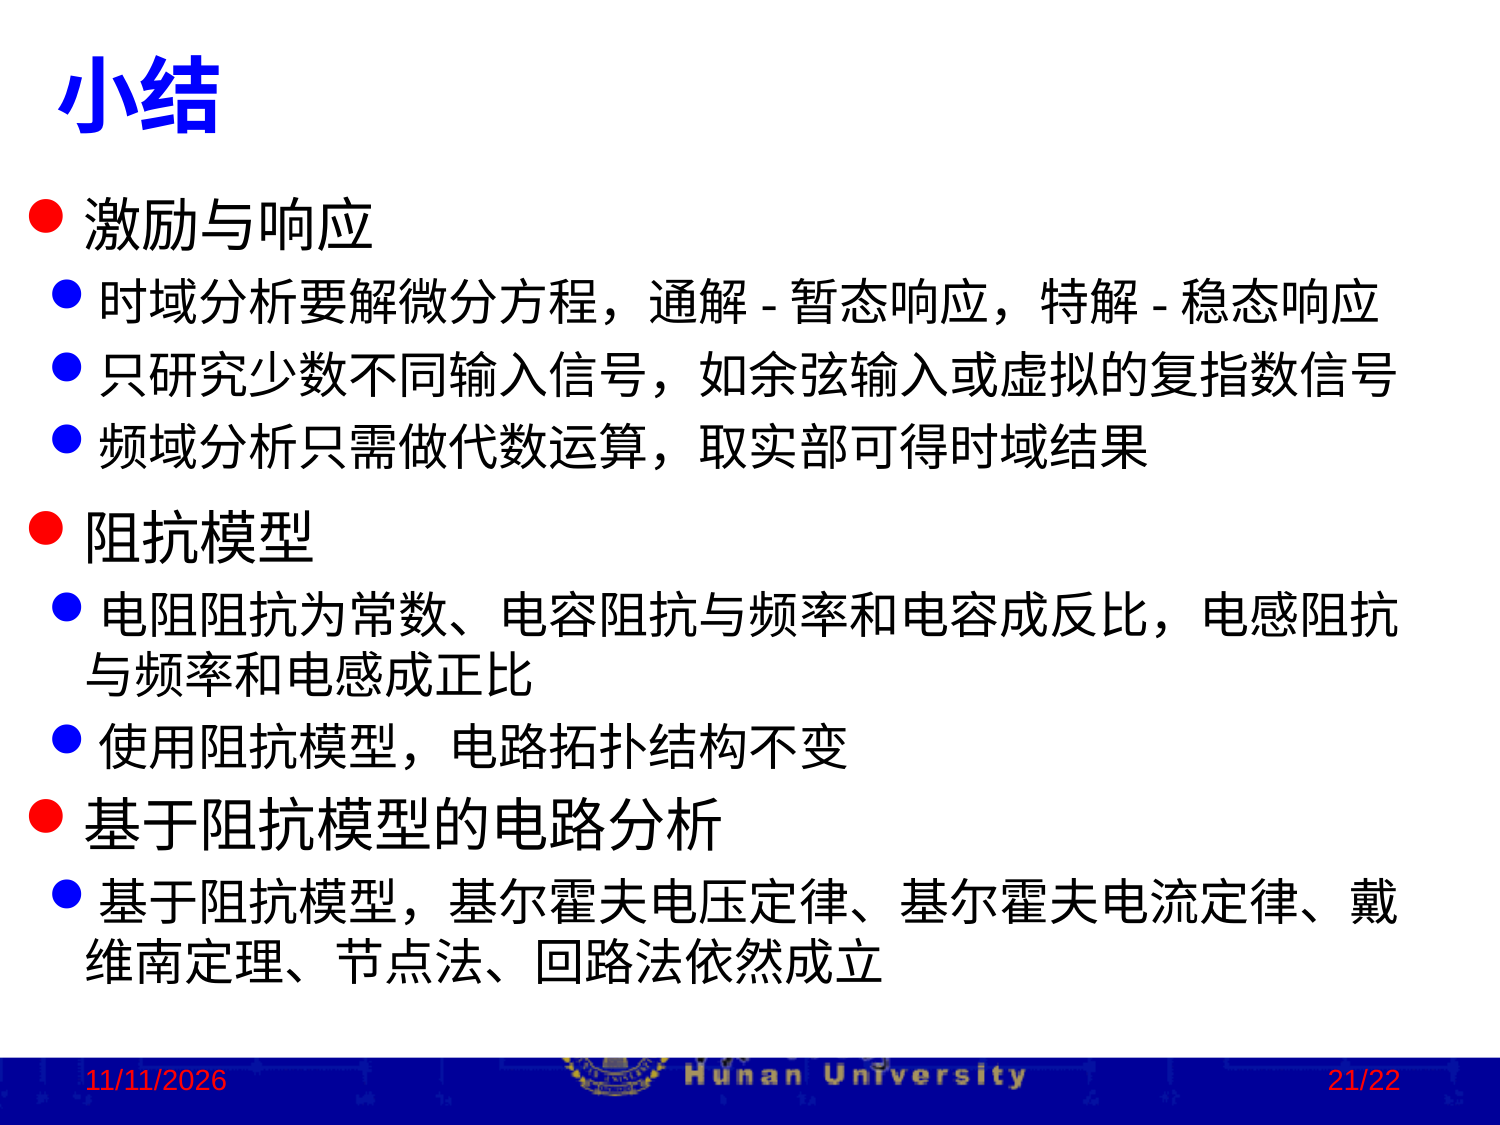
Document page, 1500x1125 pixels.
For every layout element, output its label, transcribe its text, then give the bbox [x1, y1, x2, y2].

text_box 激励与响应 时域分析要解微分方程，通解-暂态响应，特解-稳态响应 只研究少数不同输入信号，如余弦输入或虚拟的复指数信号 频域分析只需做代数运算，取实部可得时域结果 阻抗模型 电阻阻抗为常数、电容阻抗与频率和电容成反比，电感阻抗与频率和电感成正比 使用阻抗模型，电路拓扑结构不变 基于阻抗模型的电路分析 基于阻抗模型，基尔霍夫电压定律、基尔霍夫电流定律、戴维南定理、节点法、回路法依然成立 [10, 180, 1448, 999]
slide_number 21/22 [1103, 1028, 1416, 1104]
picture [0, 1058, 1500, 1125]
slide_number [69, 1028, 383, 1104]
text_box 小结 [41, 35, 1467, 151]
